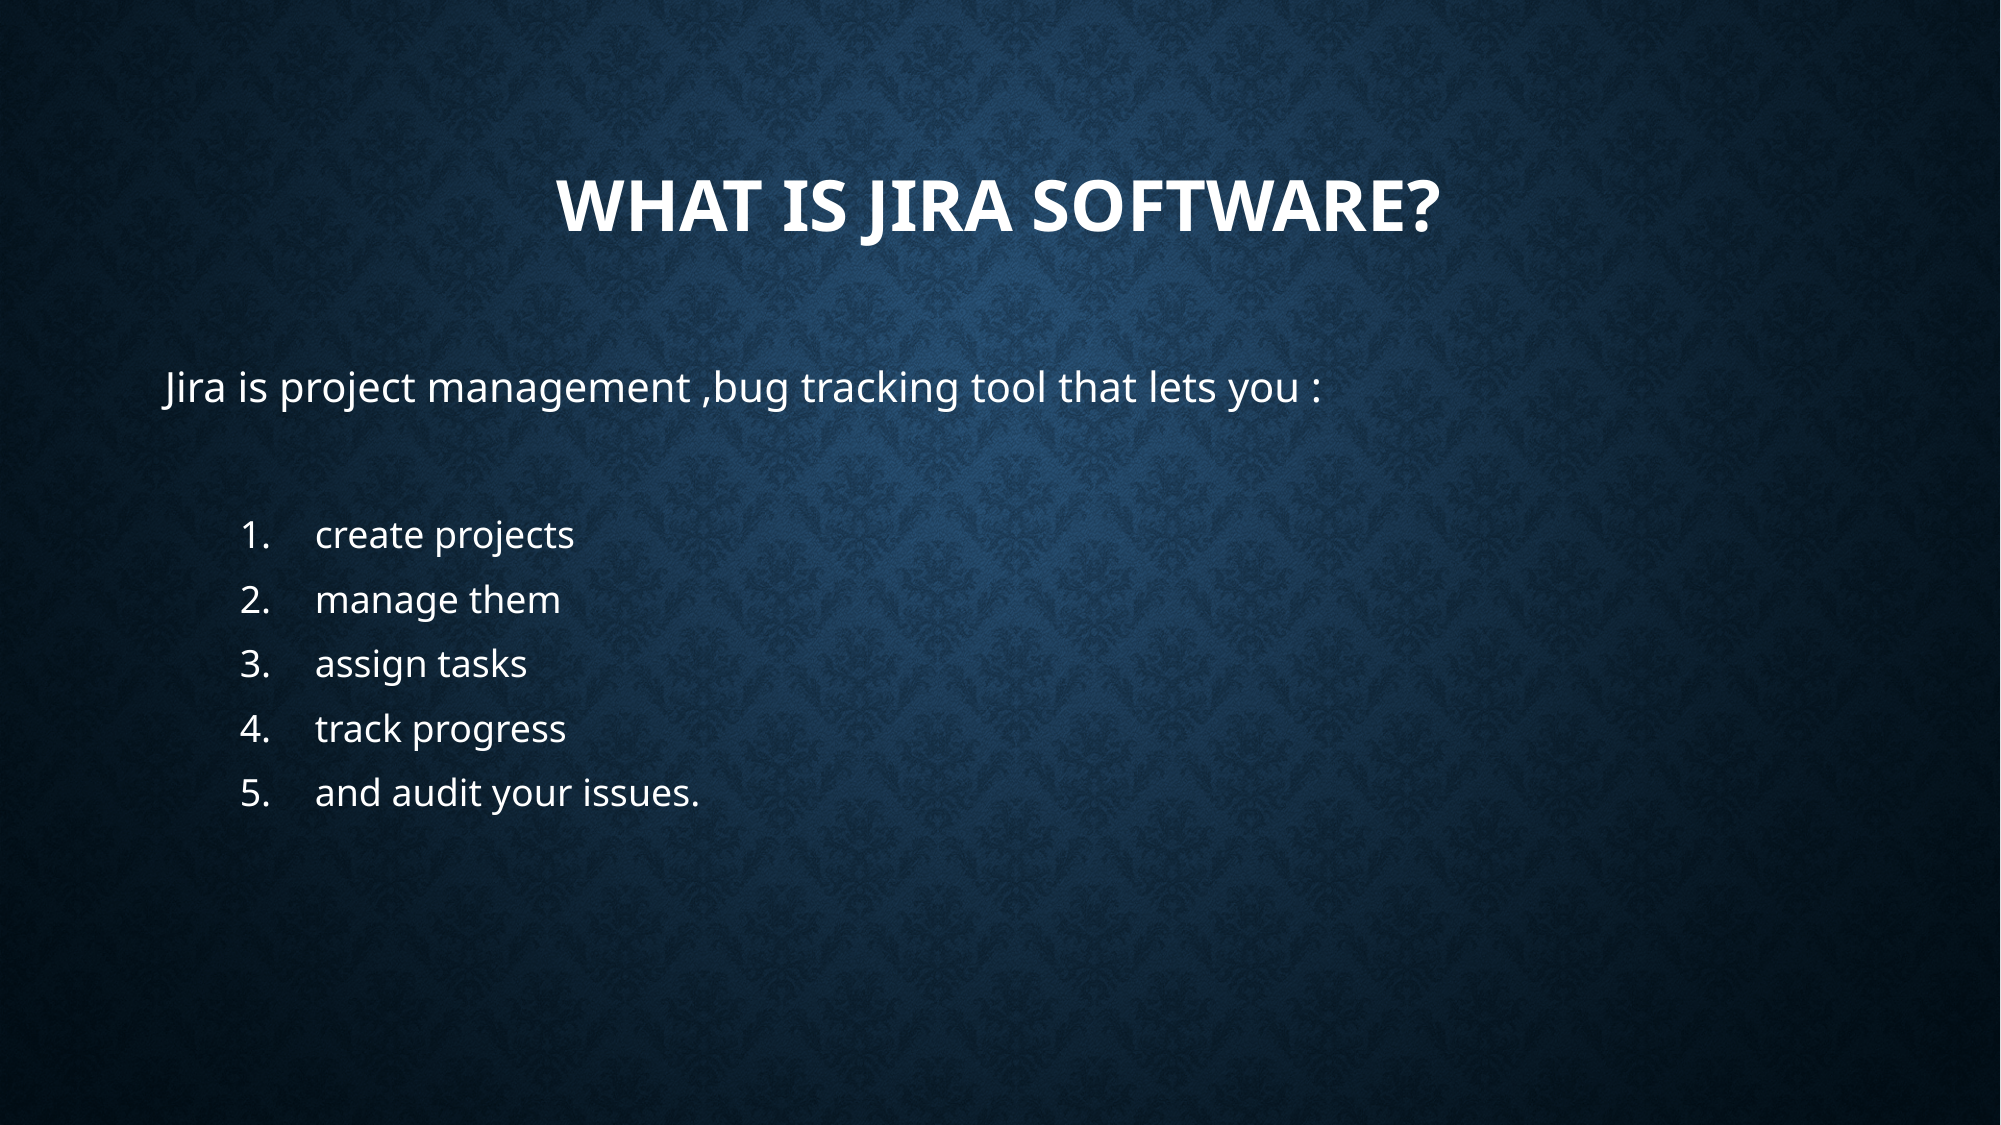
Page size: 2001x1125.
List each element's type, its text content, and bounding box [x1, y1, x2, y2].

list Jira is project management ,bug tracking tool that lets you : create projects manage them assign tasks track progress and audit your issues. [149, 343, 1849, 950]
title What is jira software? [149, 99, 1849, 318]
